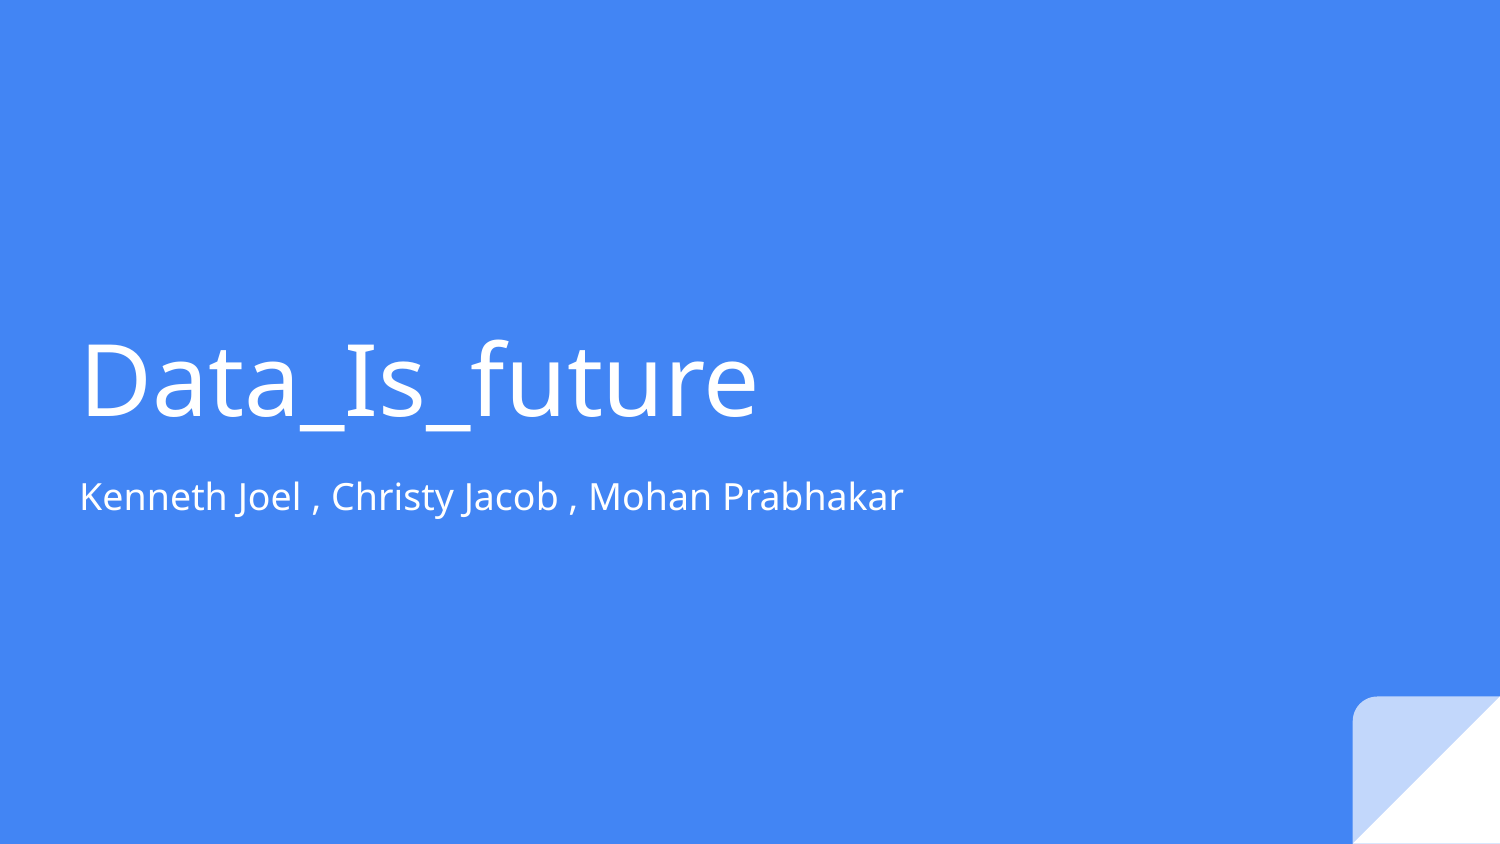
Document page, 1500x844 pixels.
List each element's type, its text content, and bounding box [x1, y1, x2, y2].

title Data_Is_future [64, 298, 1413, 452]
subtitle Kenneth Joel , Christy Jacob , Mohan Prabhakar [64, 457, 1413, 529]
